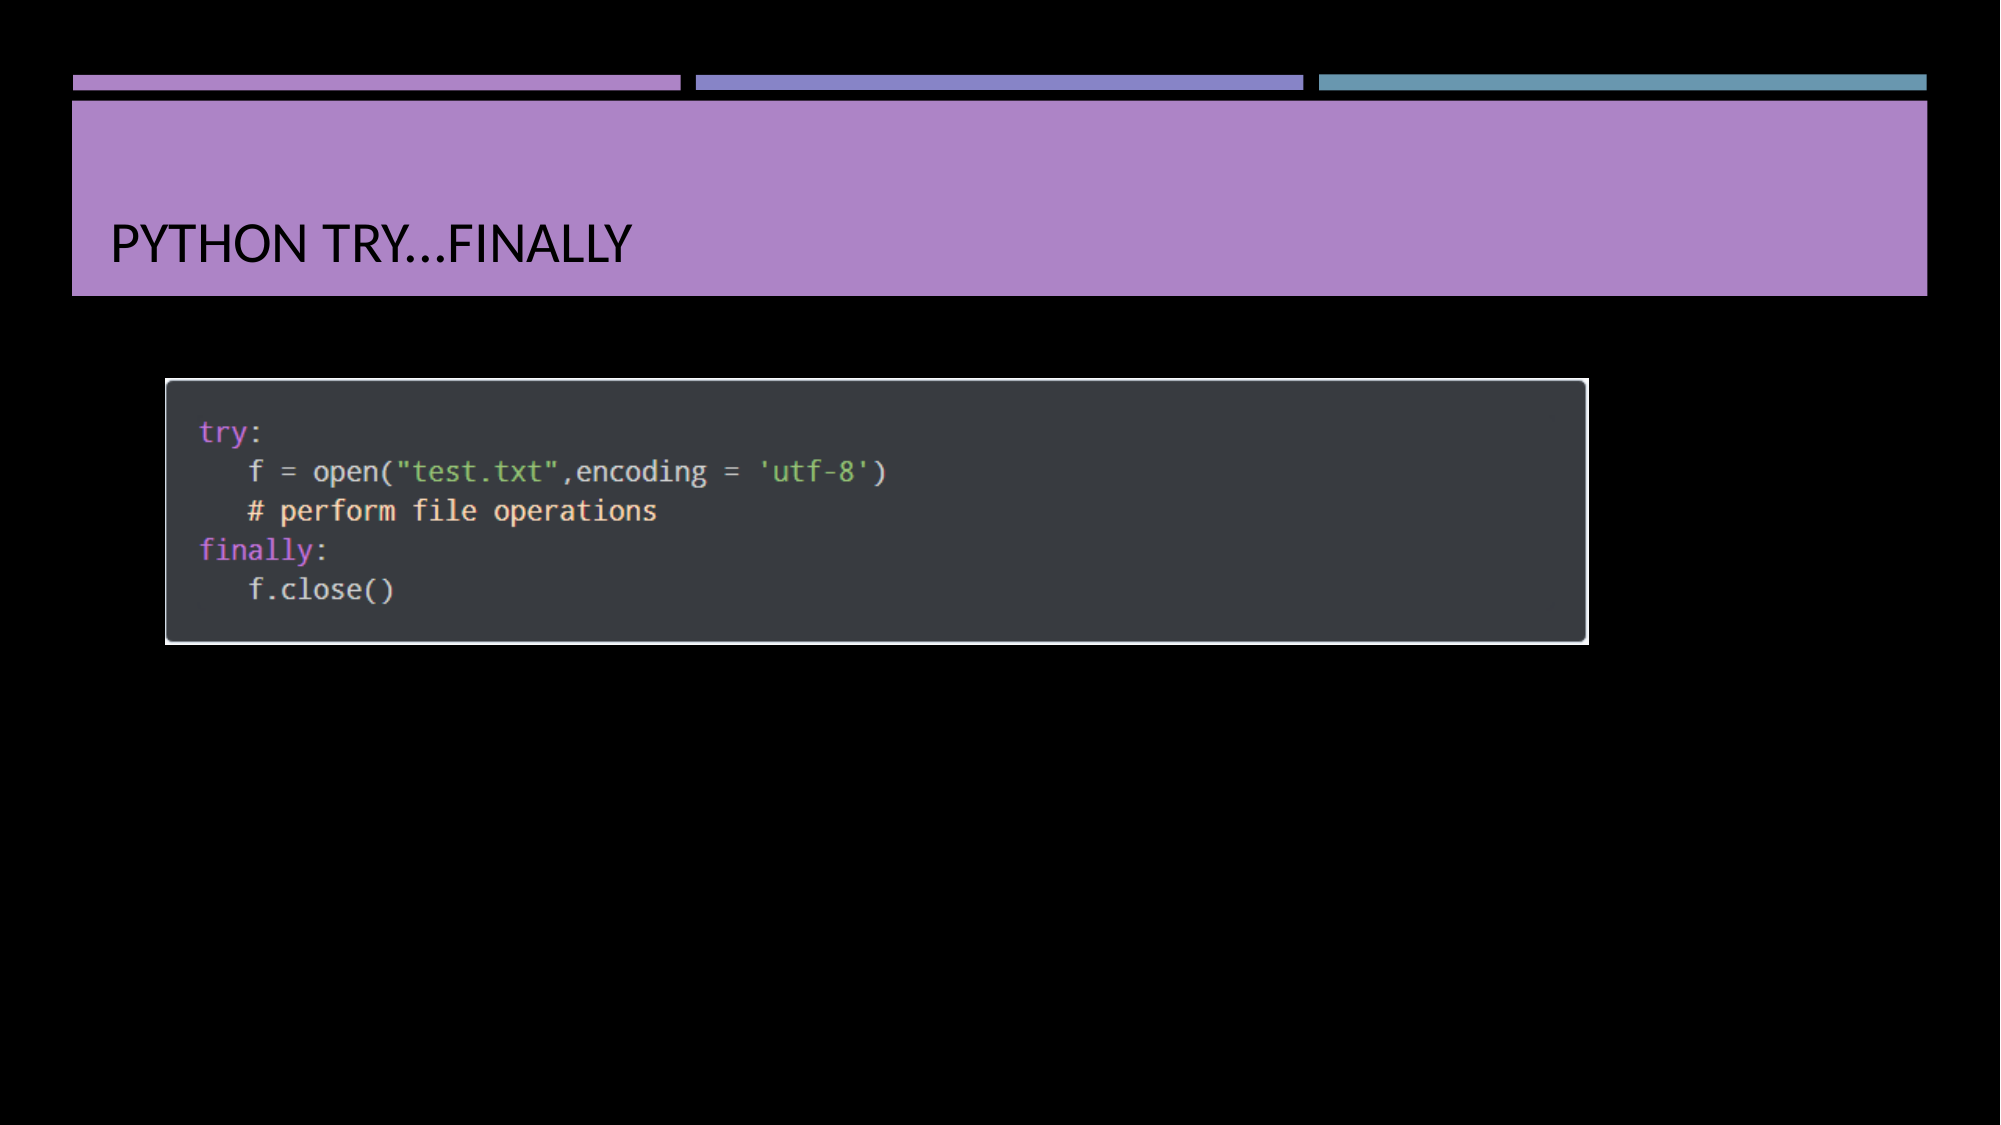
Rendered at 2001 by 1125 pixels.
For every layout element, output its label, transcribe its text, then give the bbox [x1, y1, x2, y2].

title Python try...finally [95, 115, 1905, 282]
picture [164, 378, 1590, 645]
